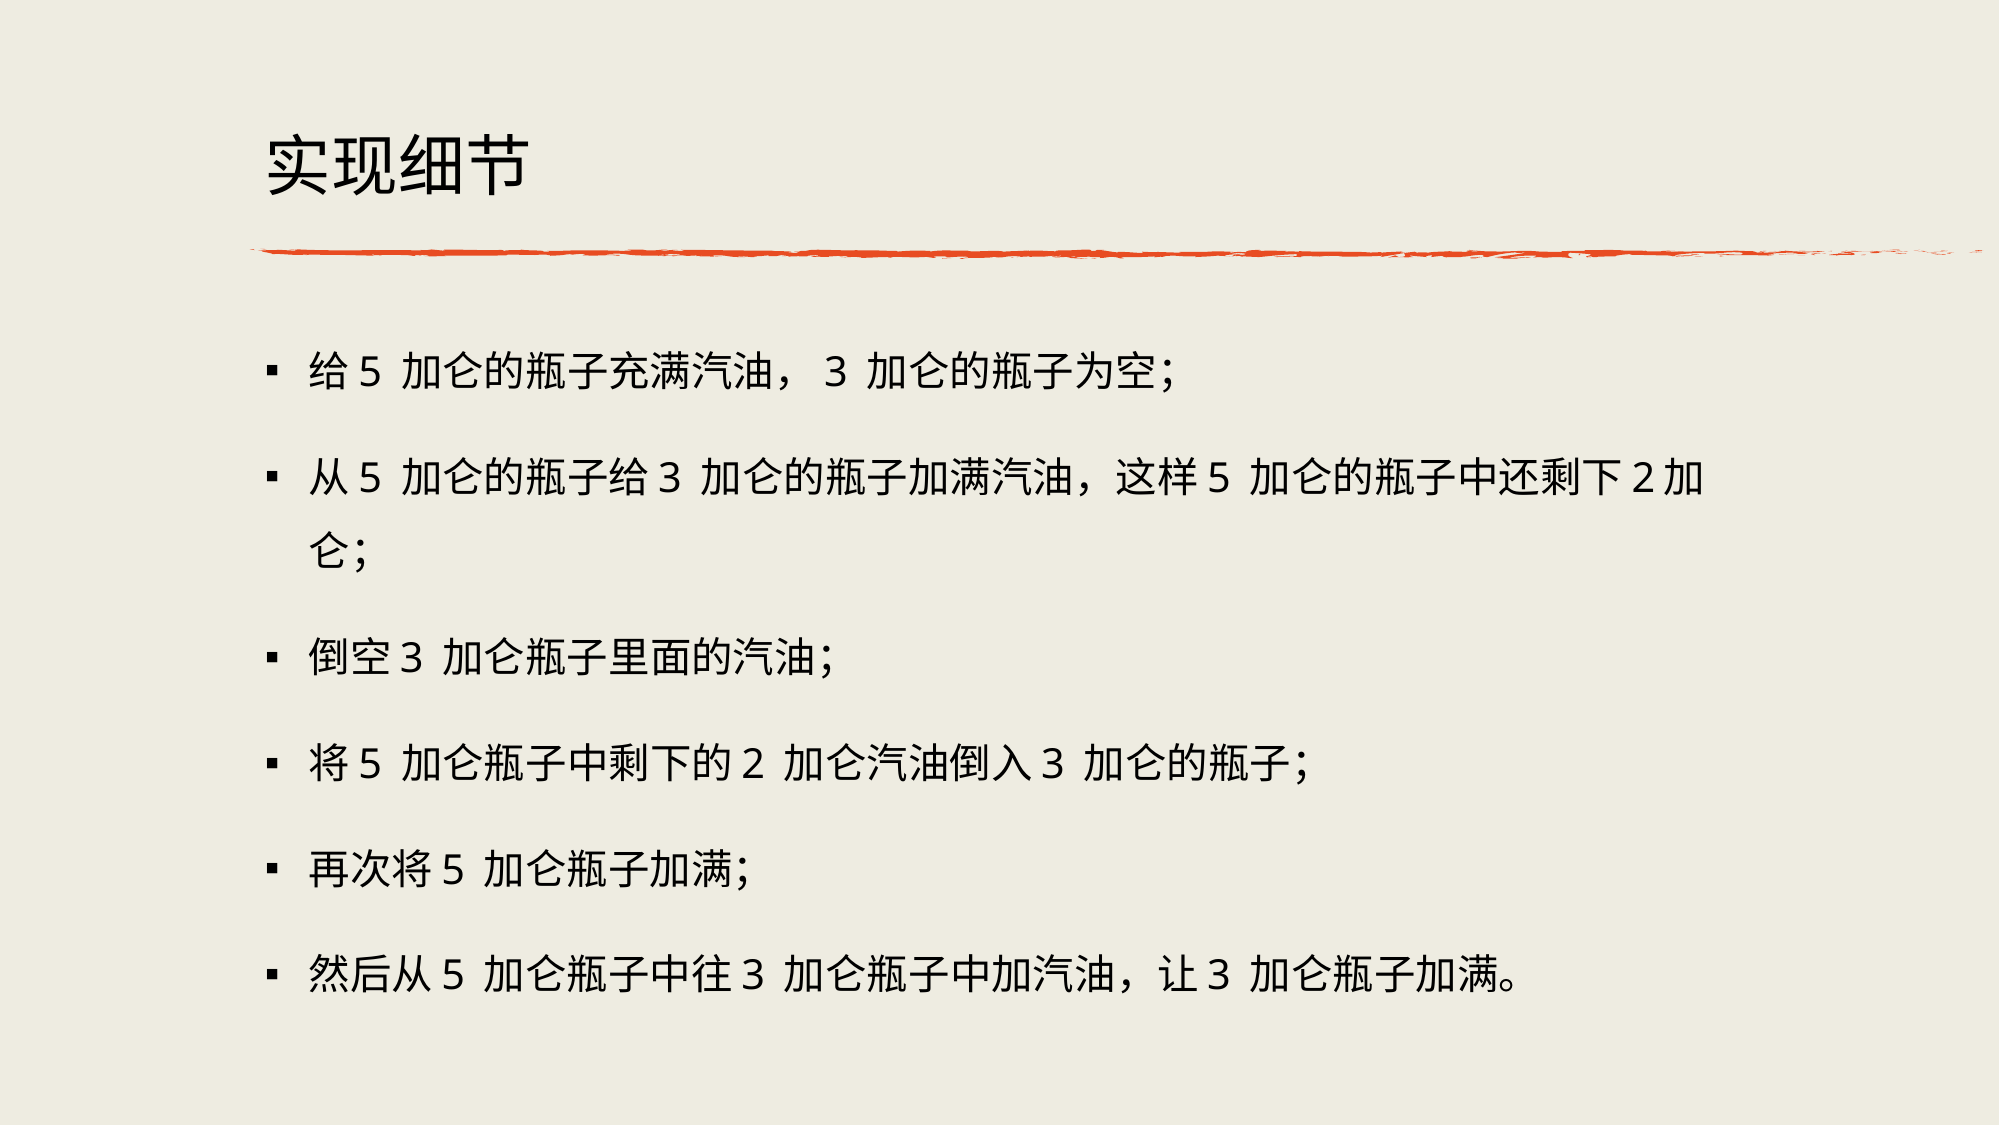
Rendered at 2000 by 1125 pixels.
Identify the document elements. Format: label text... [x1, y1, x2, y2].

title 实现细节 [249, 45, 1750, 213]
list 给5 加仑的瓶⼦充满汽油，3 加仑的瓶⼦为空； 从5 加仑的瓶⼦给3 加仑的瓶⼦加满汽油，这样5 加仑的瓶⼦中还剩下2加仑； 倒空3 加仑瓶⼦⾥⾯的汽油； 将5 加仑瓶⼦中剩下的2 加仑汽油倒⼊3 加仑的瓶⼦； 再次将5 加仑瓶⼦加满； 然后从5 加仑瓶⼦中往3 加仑瓶⼦中加汽油，让3 加仑瓶⼦加满。 [249, 312, 1750, 1013]
